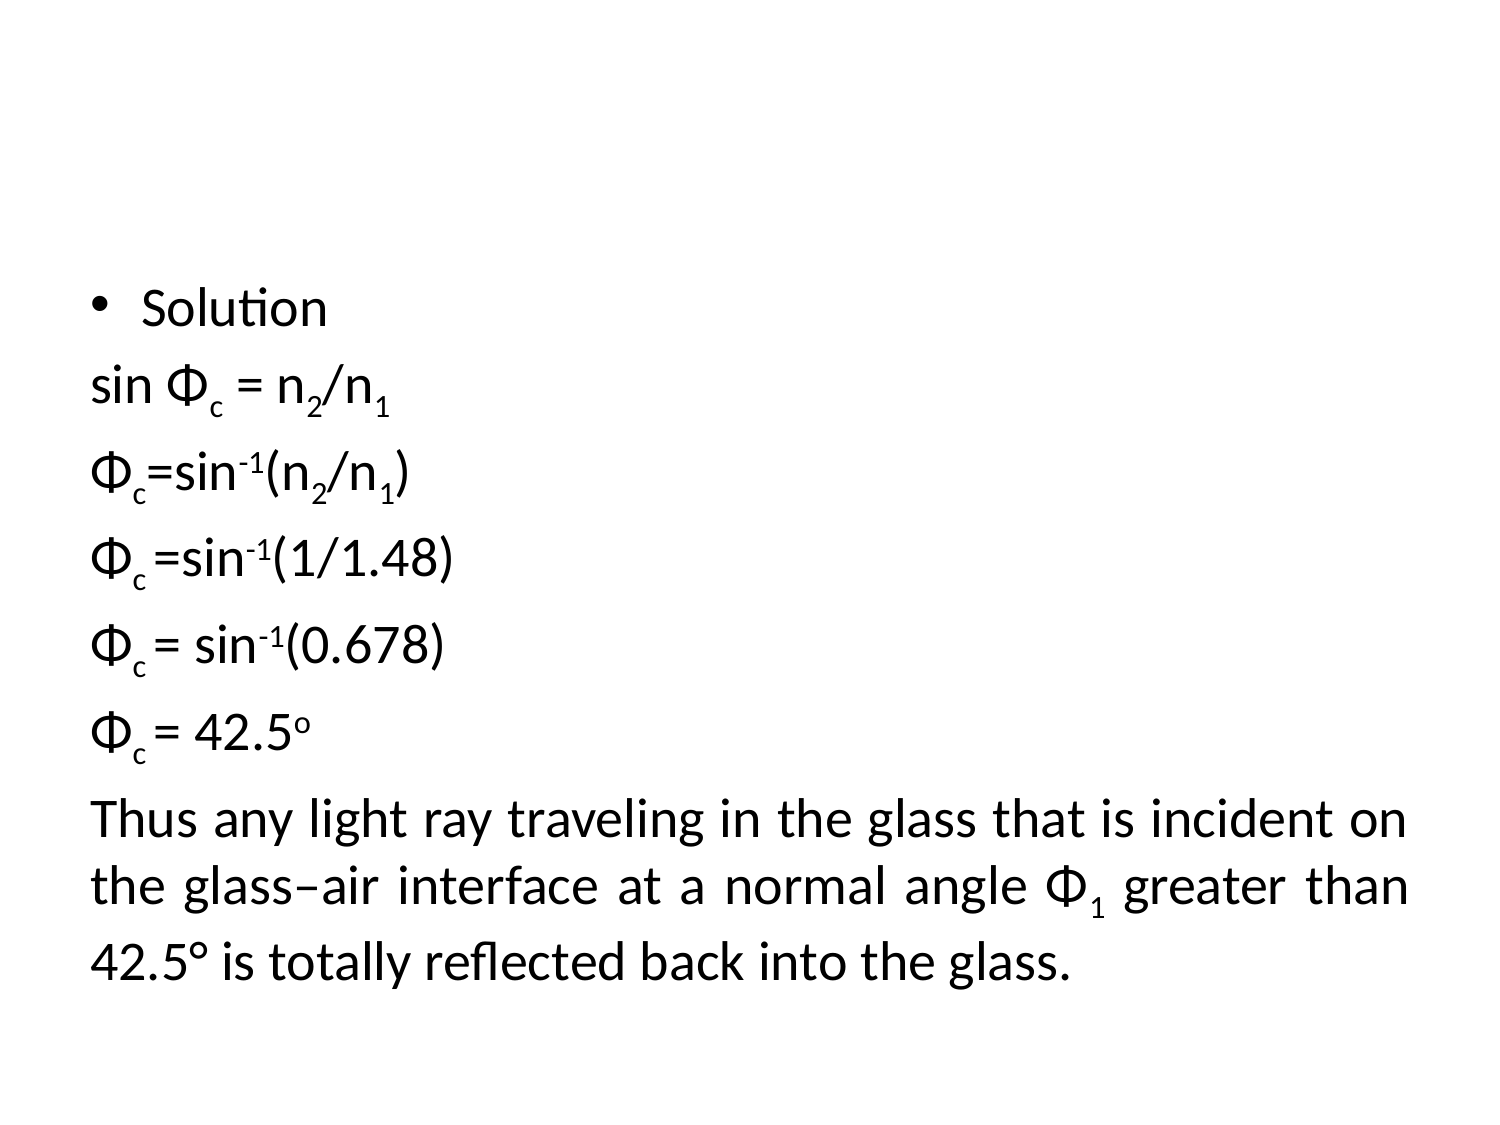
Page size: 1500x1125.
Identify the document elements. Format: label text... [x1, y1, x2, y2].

list Solution sin Φc = n2/n1 Φc=sin-1(n2/n1) Φc =sin-1(1/1.48) Φc = sin-1(0.678) Φc = 42.5o Thus any light ray traveling in the glass that is incident on the glass–air interface at a normal angle Φ1 greater than 42.5° is totally reflected back into the glass. [75, 262, 1425, 1005]
